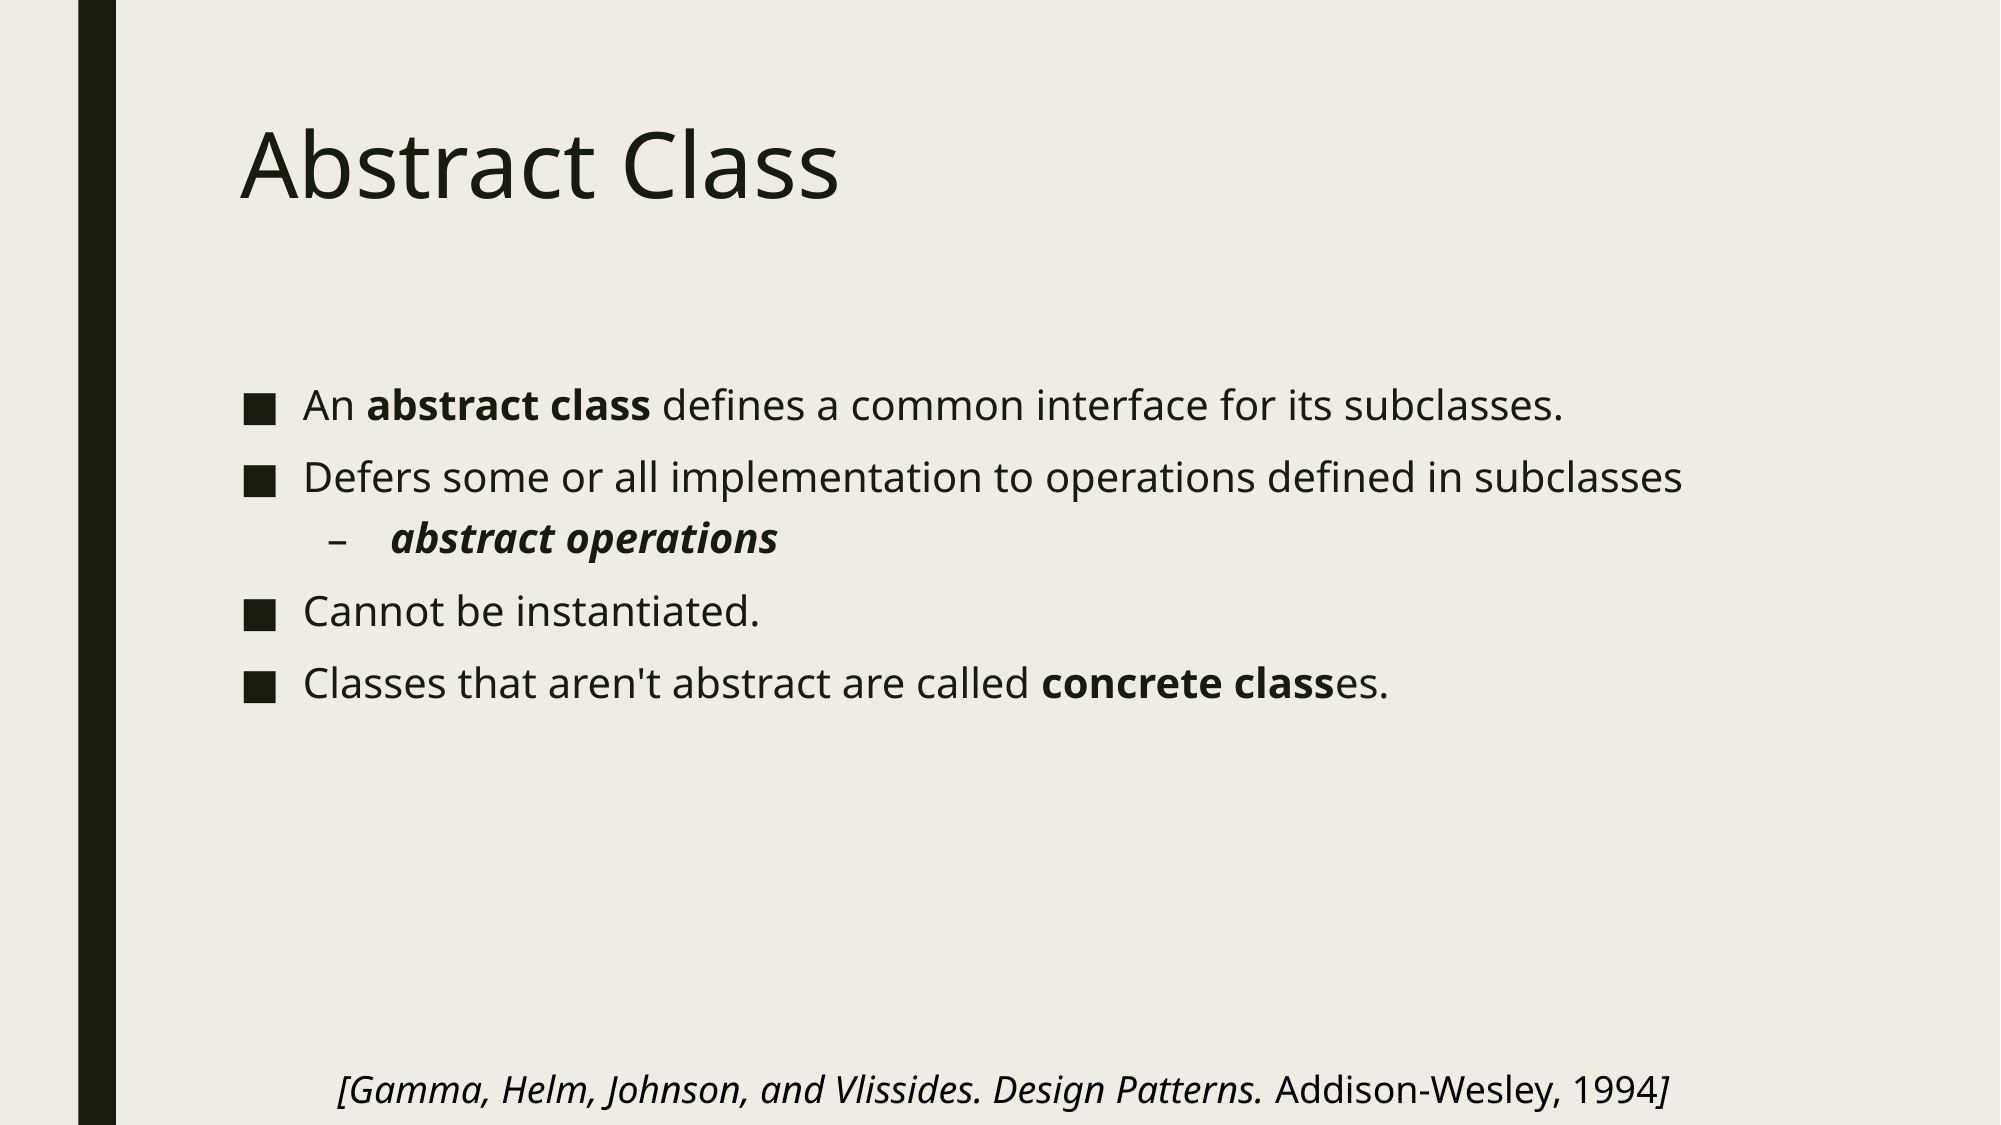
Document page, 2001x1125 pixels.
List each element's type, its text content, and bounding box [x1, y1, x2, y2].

list An abstract class defines a common interface for its subclasses. Defers some or all implementation to operations defined in subclasses abstract operations Cannot be instantiated. Classes that aren't abstract are called concrete classes. [225, 375, 1800, 963]
text_box [Gamma, Helm, Johnson, and Vlissides. Design Patterns. Addison-Wesley, 1994] [323, 1058, 1684, 1119]
title Abstract Class [225, 112, 1800, 357]
